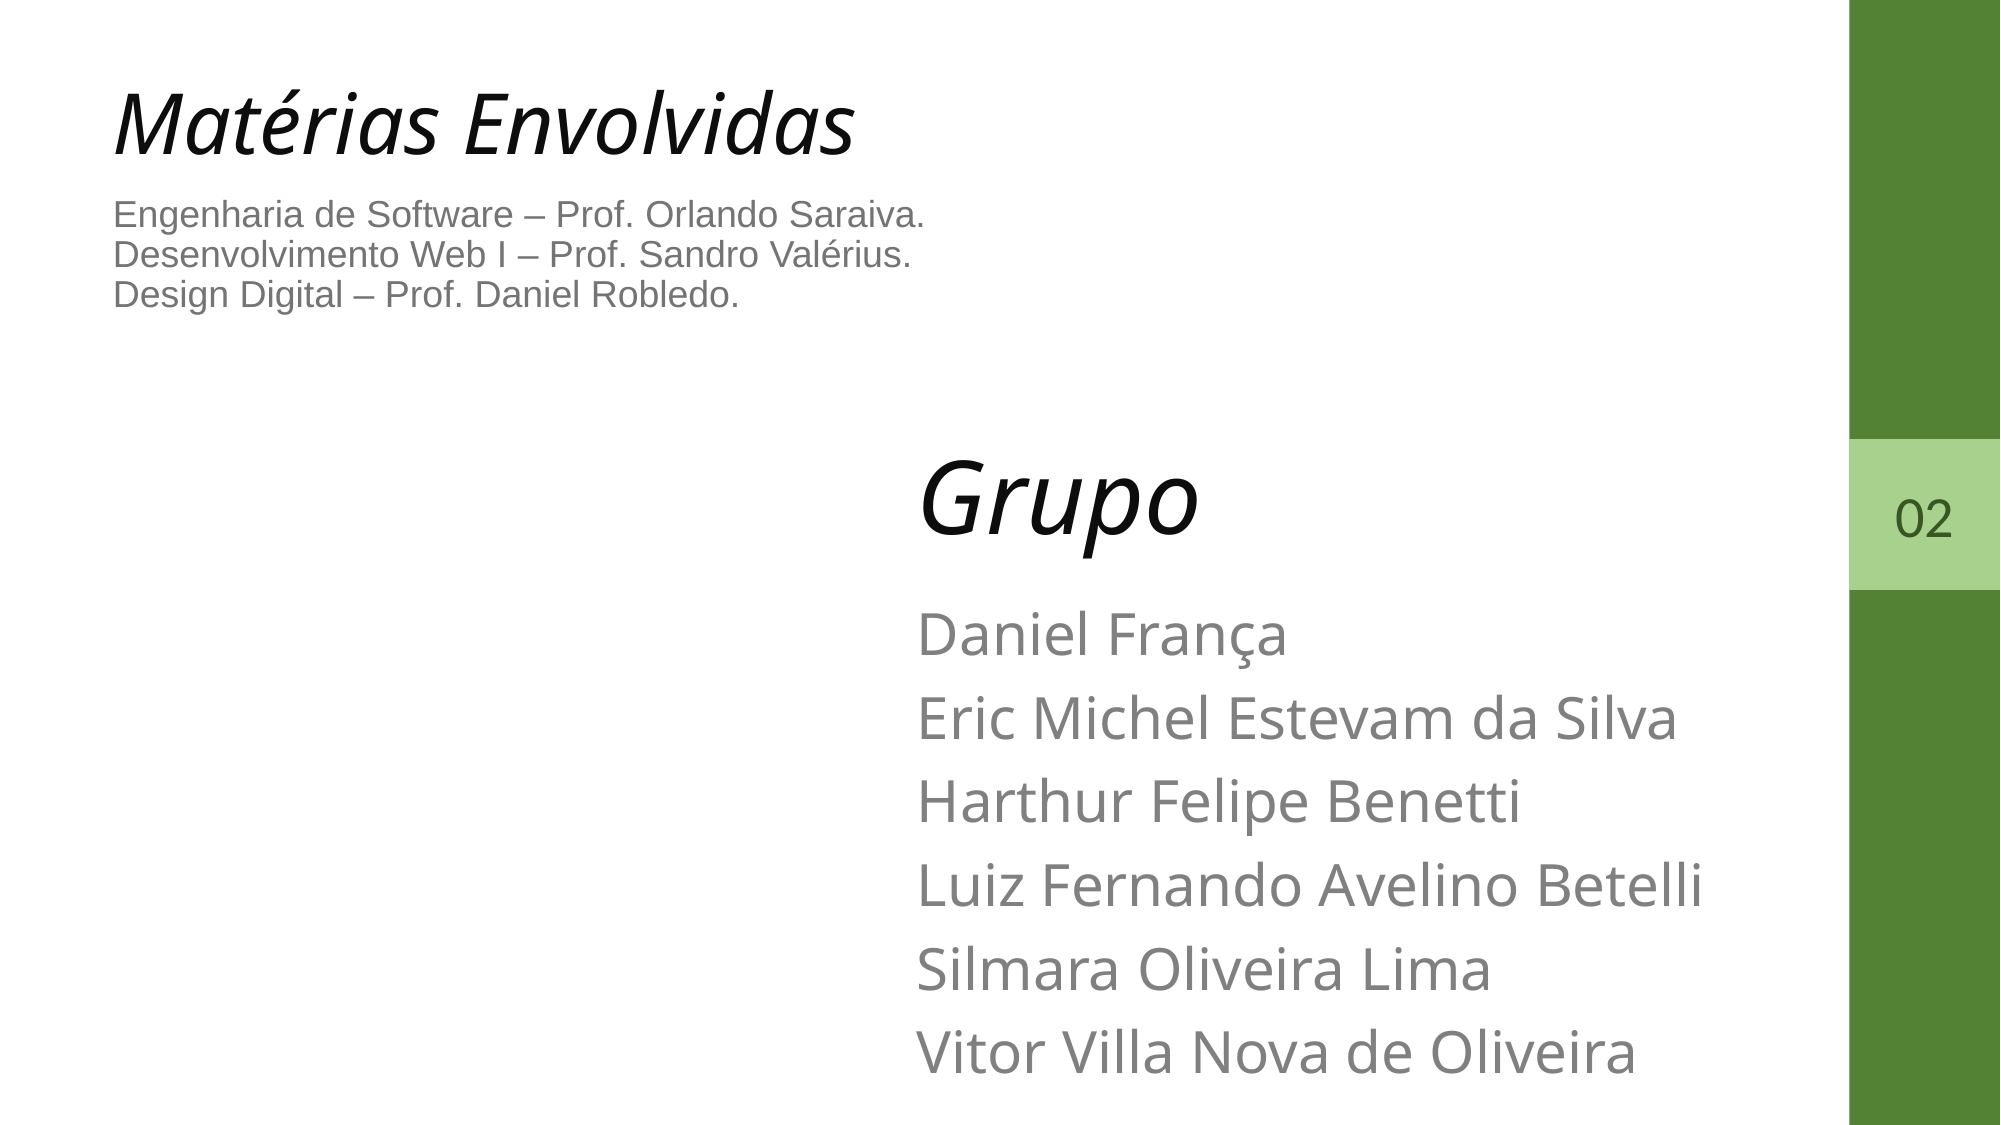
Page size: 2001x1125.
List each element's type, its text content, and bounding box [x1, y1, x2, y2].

text_box [1848, 0, 2000, 438]
title Matérias Envolvidas Engenharia de Software – Prof. Orlando Saraiva. Desenvolvimento Web I – Prof. Sandro Valérius. Design Digital – Prof. Daniel Robledo. [97, 73, 1642, 325]
text_box [1848, 591, 2000, 1125]
list Grupo Daniel França Eric Michel Estevam da Silva Harthur Felipe Benetti Luiz Fernando Avelino Betelli Silmara Oliveira Lima Vitor Villa Nova de Oliveira [901, 439, 1765, 1095]
text_box 02 [1848, 438, 2000, 591]
